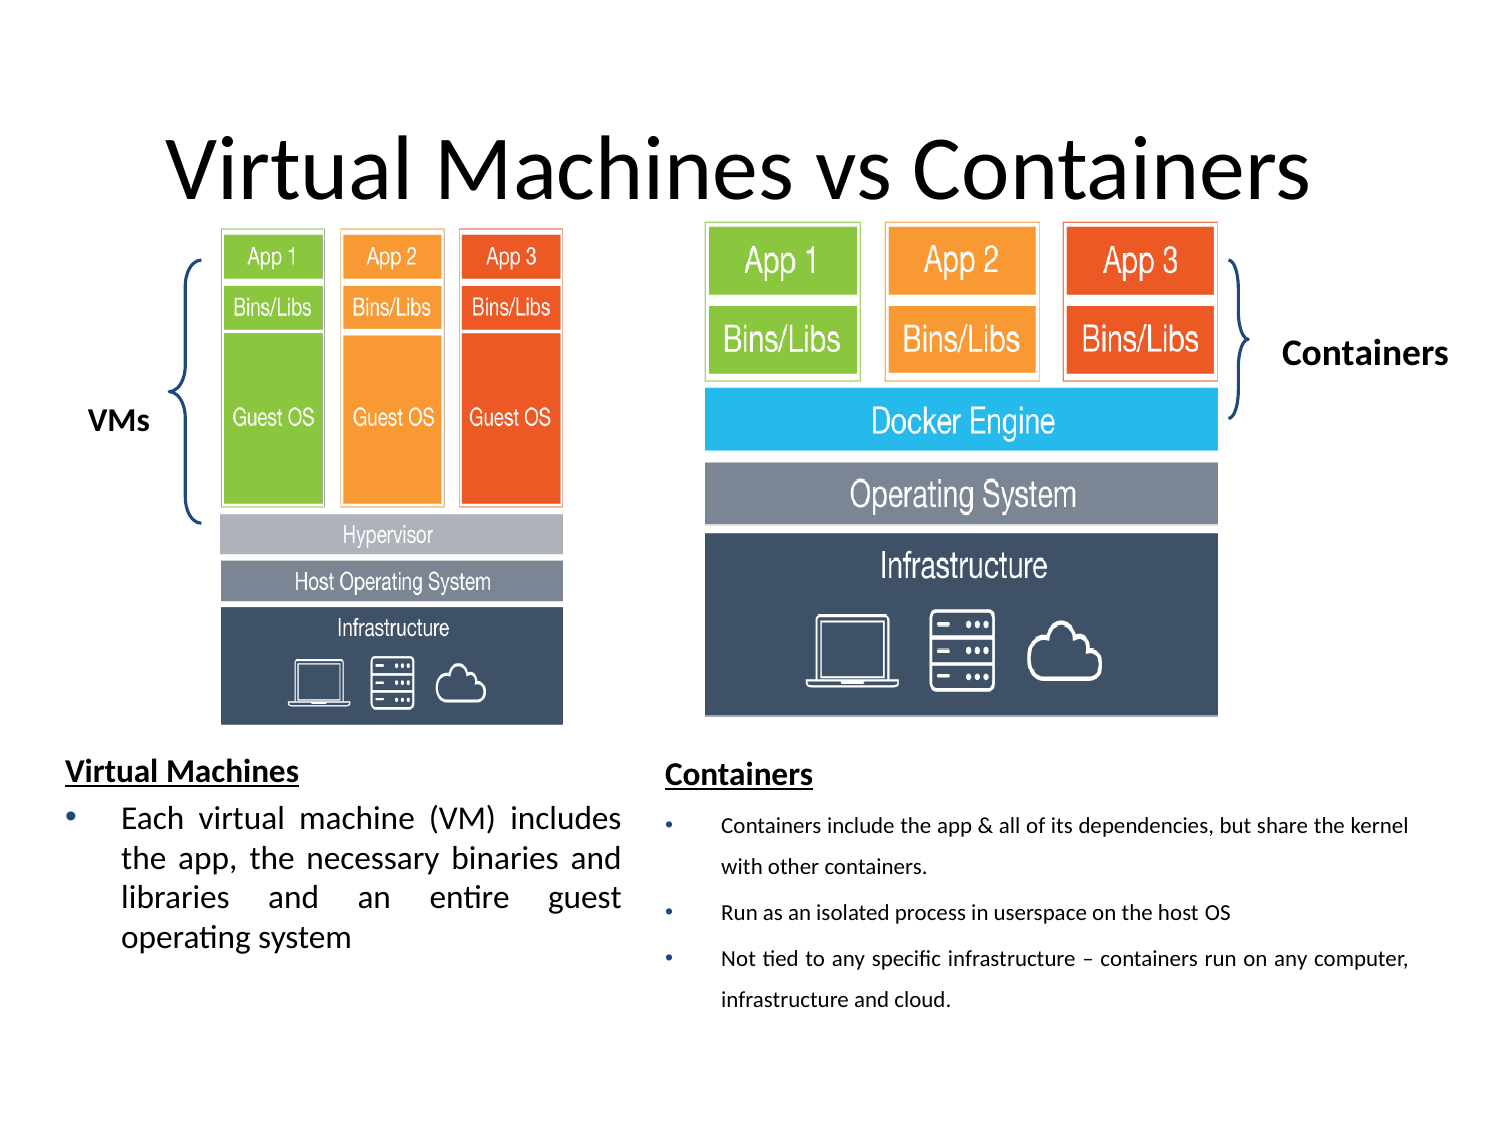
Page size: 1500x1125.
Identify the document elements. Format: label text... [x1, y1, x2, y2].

text_box Virtual Machines Each virtual machine (VM) includes the app, the necessary binaries and libraries and an entire guest operating system [49, 734, 638, 1013]
text_box Containers Containers include the app & all of its dependencies, but share the kernel with other containers. Run as an isolated process in userspace on the host OS Not tied to any specific infrastructure – containers run on any computer, infrastructure and cloud. [650, 737, 1425, 1000]
text_box VMs [72, 383, 179, 449]
text_box Containers [1267, 312, 1500, 384]
text_box [1228, 260, 1249, 419]
text_box [179, 260, 202, 524]
picture [220, 227, 563, 726]
picture [704, 221, 1218, 717]
title Virtual Machines vs Containers [75, 45, 1425, 233]
